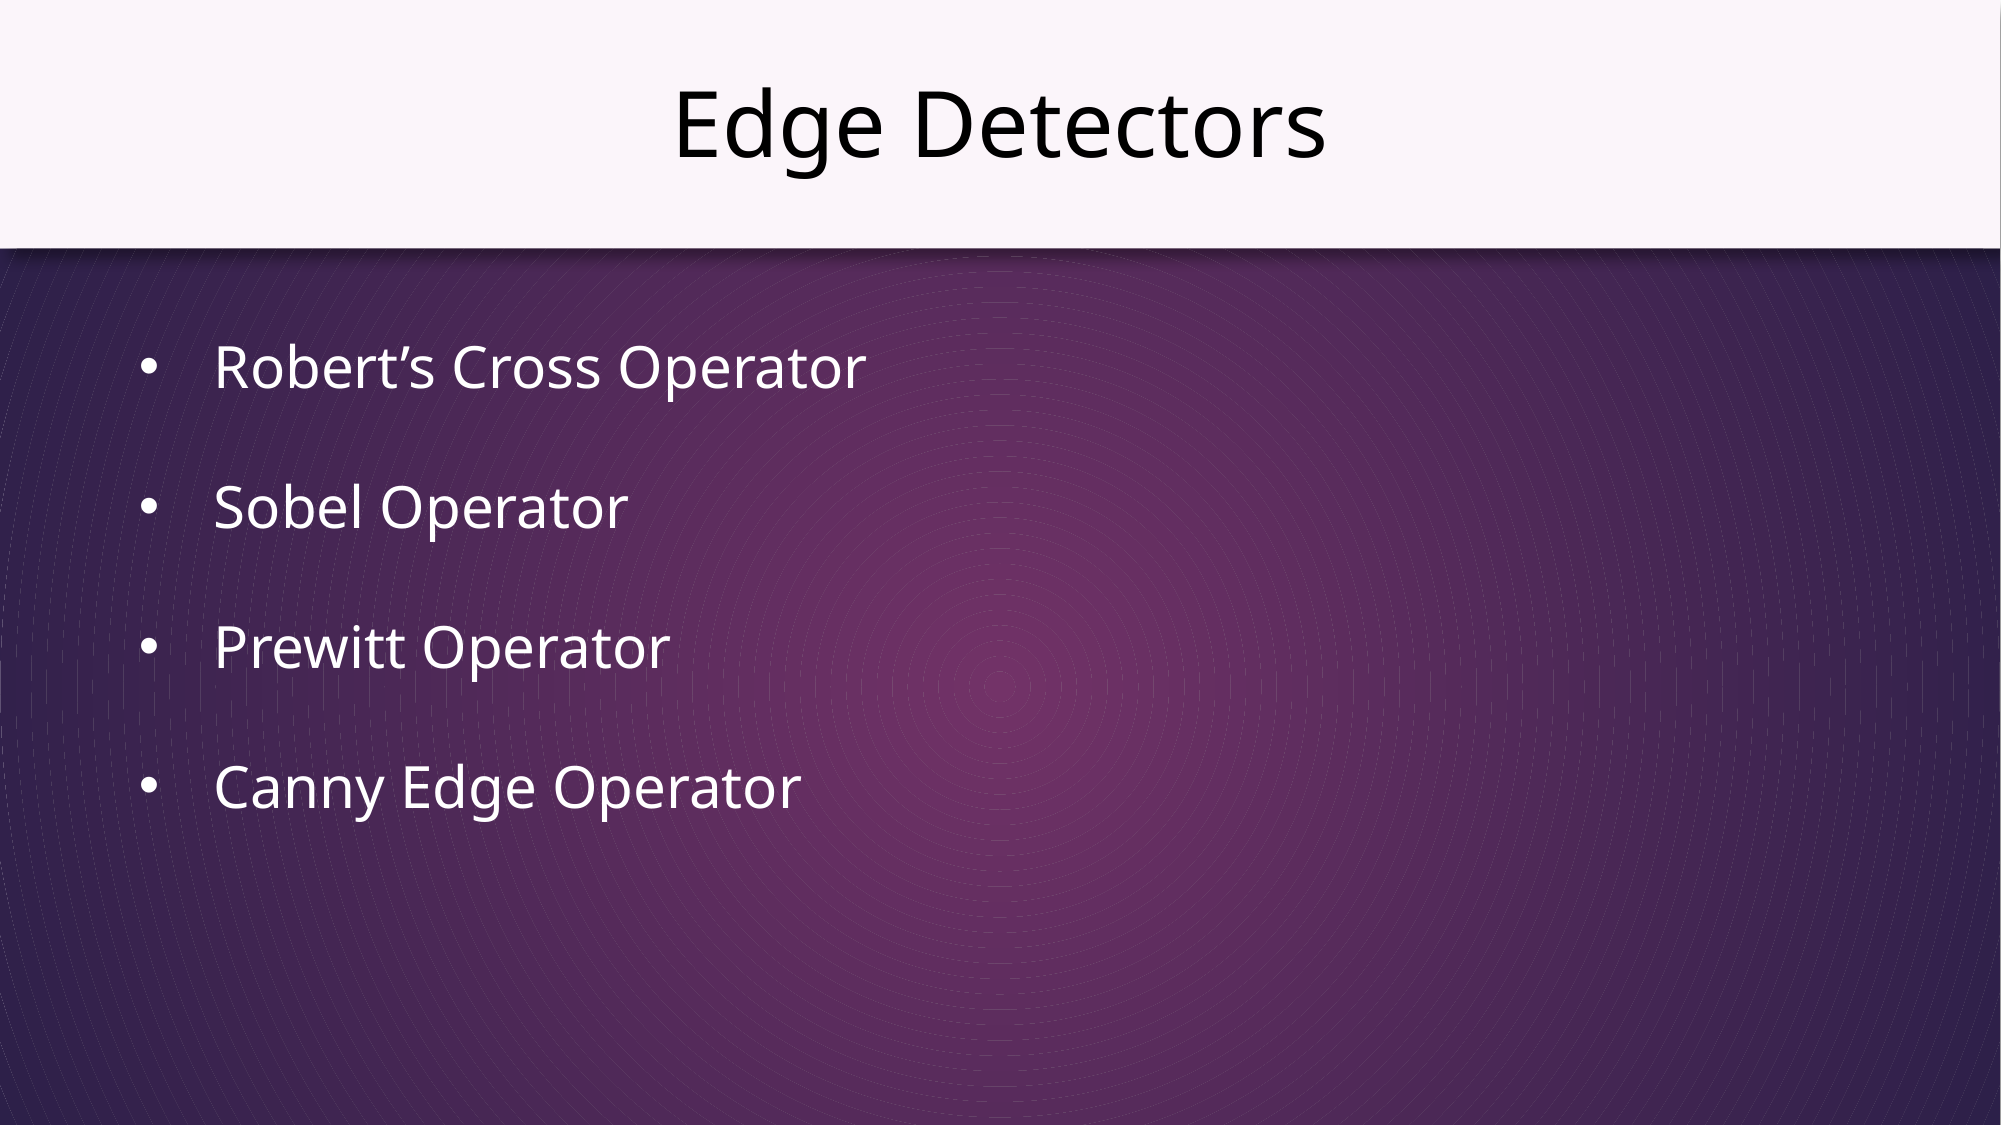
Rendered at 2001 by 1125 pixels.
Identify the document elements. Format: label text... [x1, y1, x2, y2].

text_box Robert’s Cross Operator Sobel Operator Prewitt Operator Canny Edge Operator [128, 250, 1898, 830]
text_box Edge Detectors [656, 58, 1344, 184]
